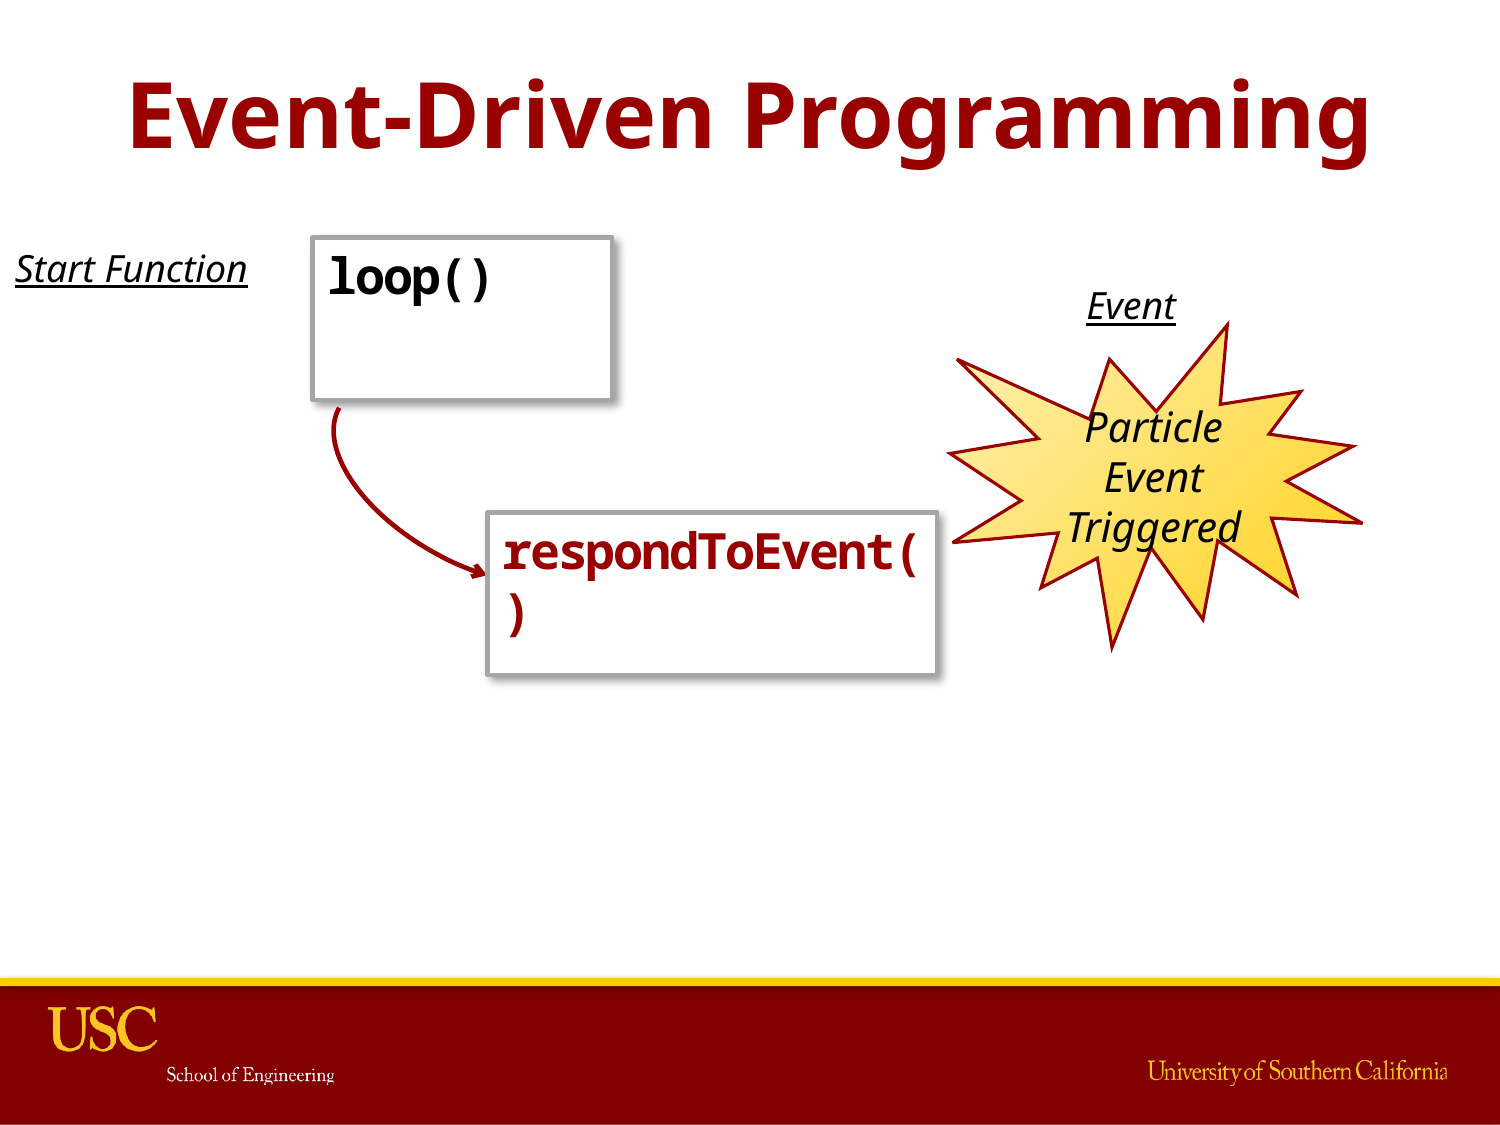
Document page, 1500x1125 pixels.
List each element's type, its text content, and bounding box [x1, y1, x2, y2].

text_box loop() [310, 235, 614, 402]
text_box Start Function [0, 235, 314, 302]
text_box Particle Event Triggered [950, 324, 1363, 648]
text_box Event [935, 273, 1327, 414]
text_box [332, 407, 484, 578]
text_box respondToEvent() [485, 510, 939, 677]
title Event-Driven Programming [17, 18, 1483, 206]
